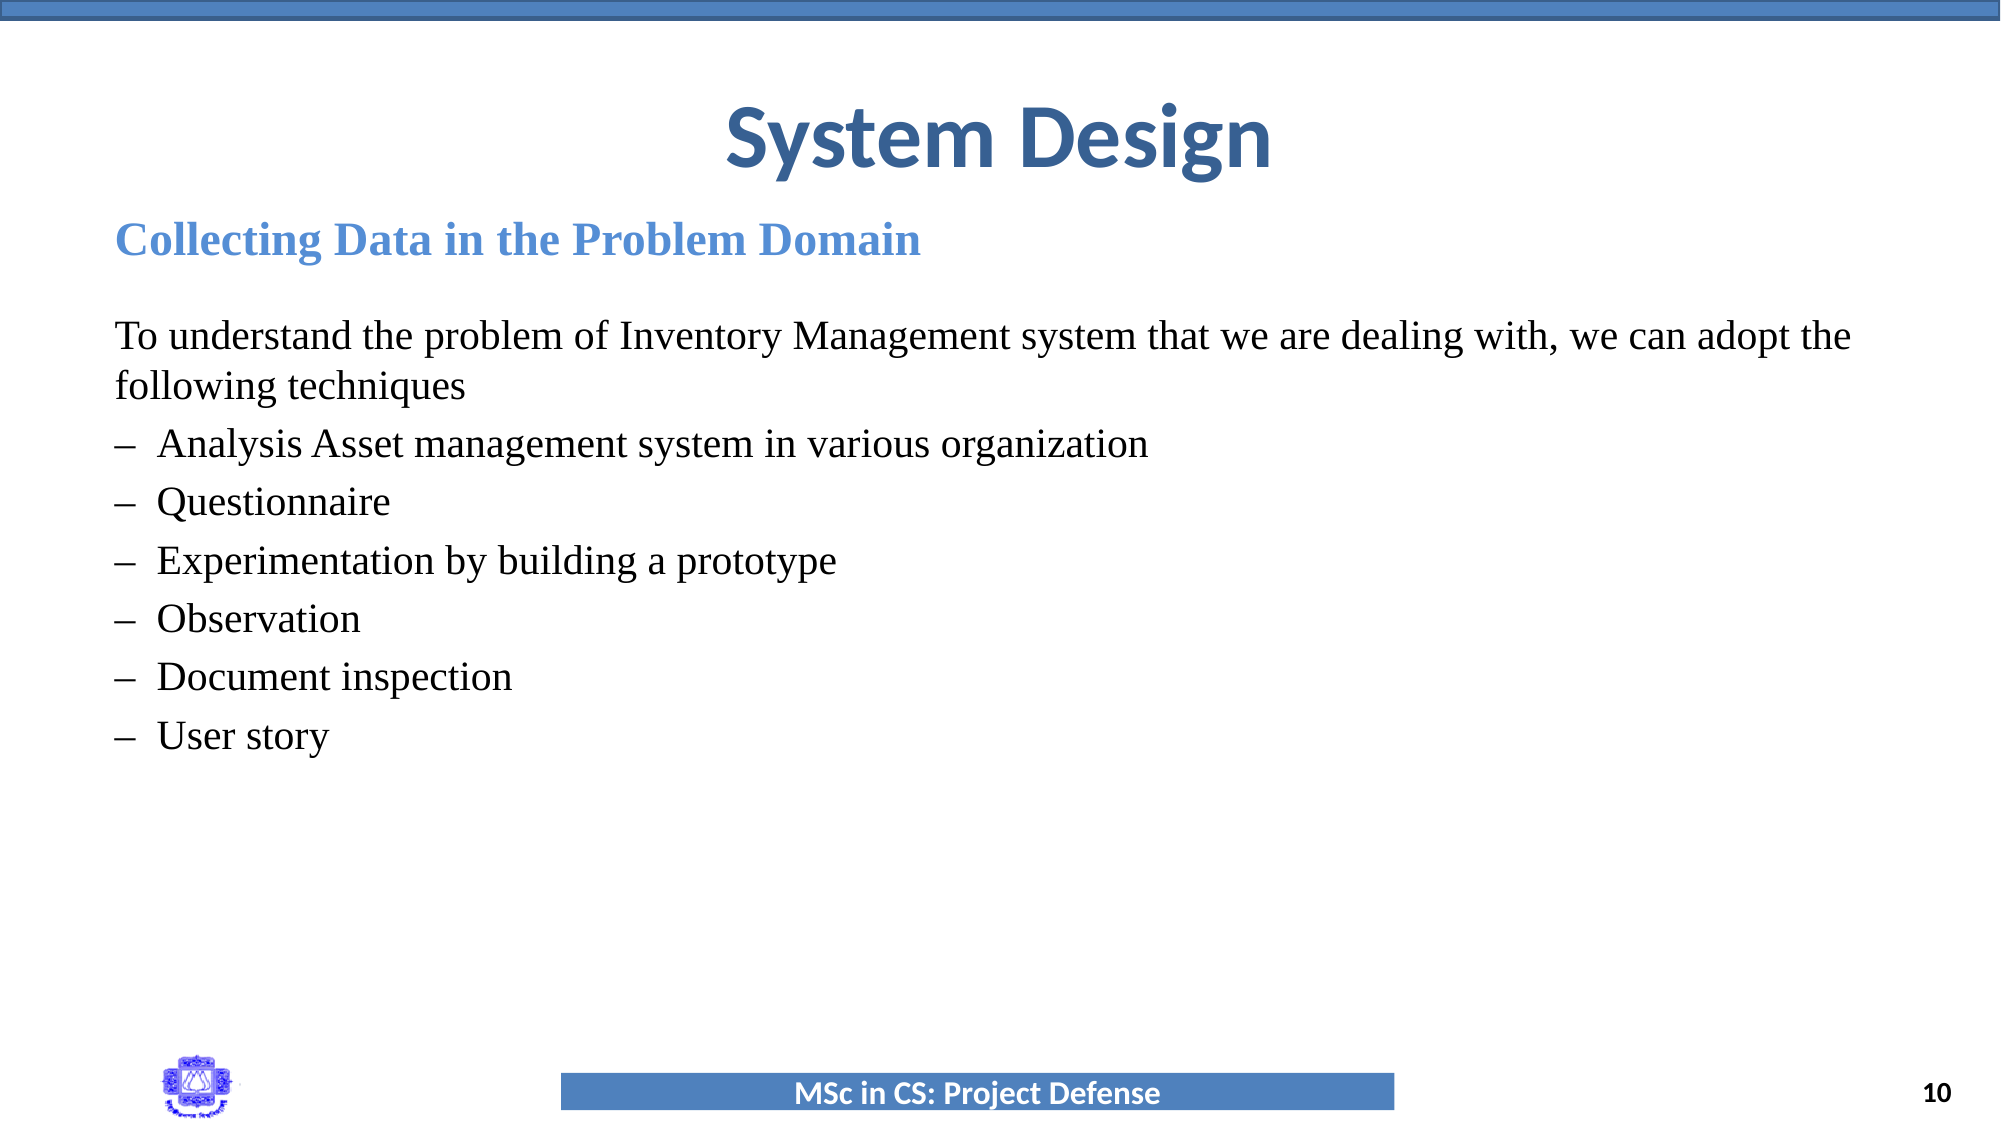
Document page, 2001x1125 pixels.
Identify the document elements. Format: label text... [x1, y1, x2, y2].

text_box Collecting Data in the Problem Domain [99, 199, 1900, 275]
text_box To understand the problem of Inventory Management system that we are dealing with, we can adopt the following techniques – Analysis Asset management system in various organization – Questionnaire – Experimentation by building a prototype – Observation – Document inspection – User story [99, 299, 1900, 1011]
text_box 1 [1499, 1060, 1967, 1121]
picture [148, 1049, 250, 1125]
text_box System Design [99, 37, 1900, 199]
